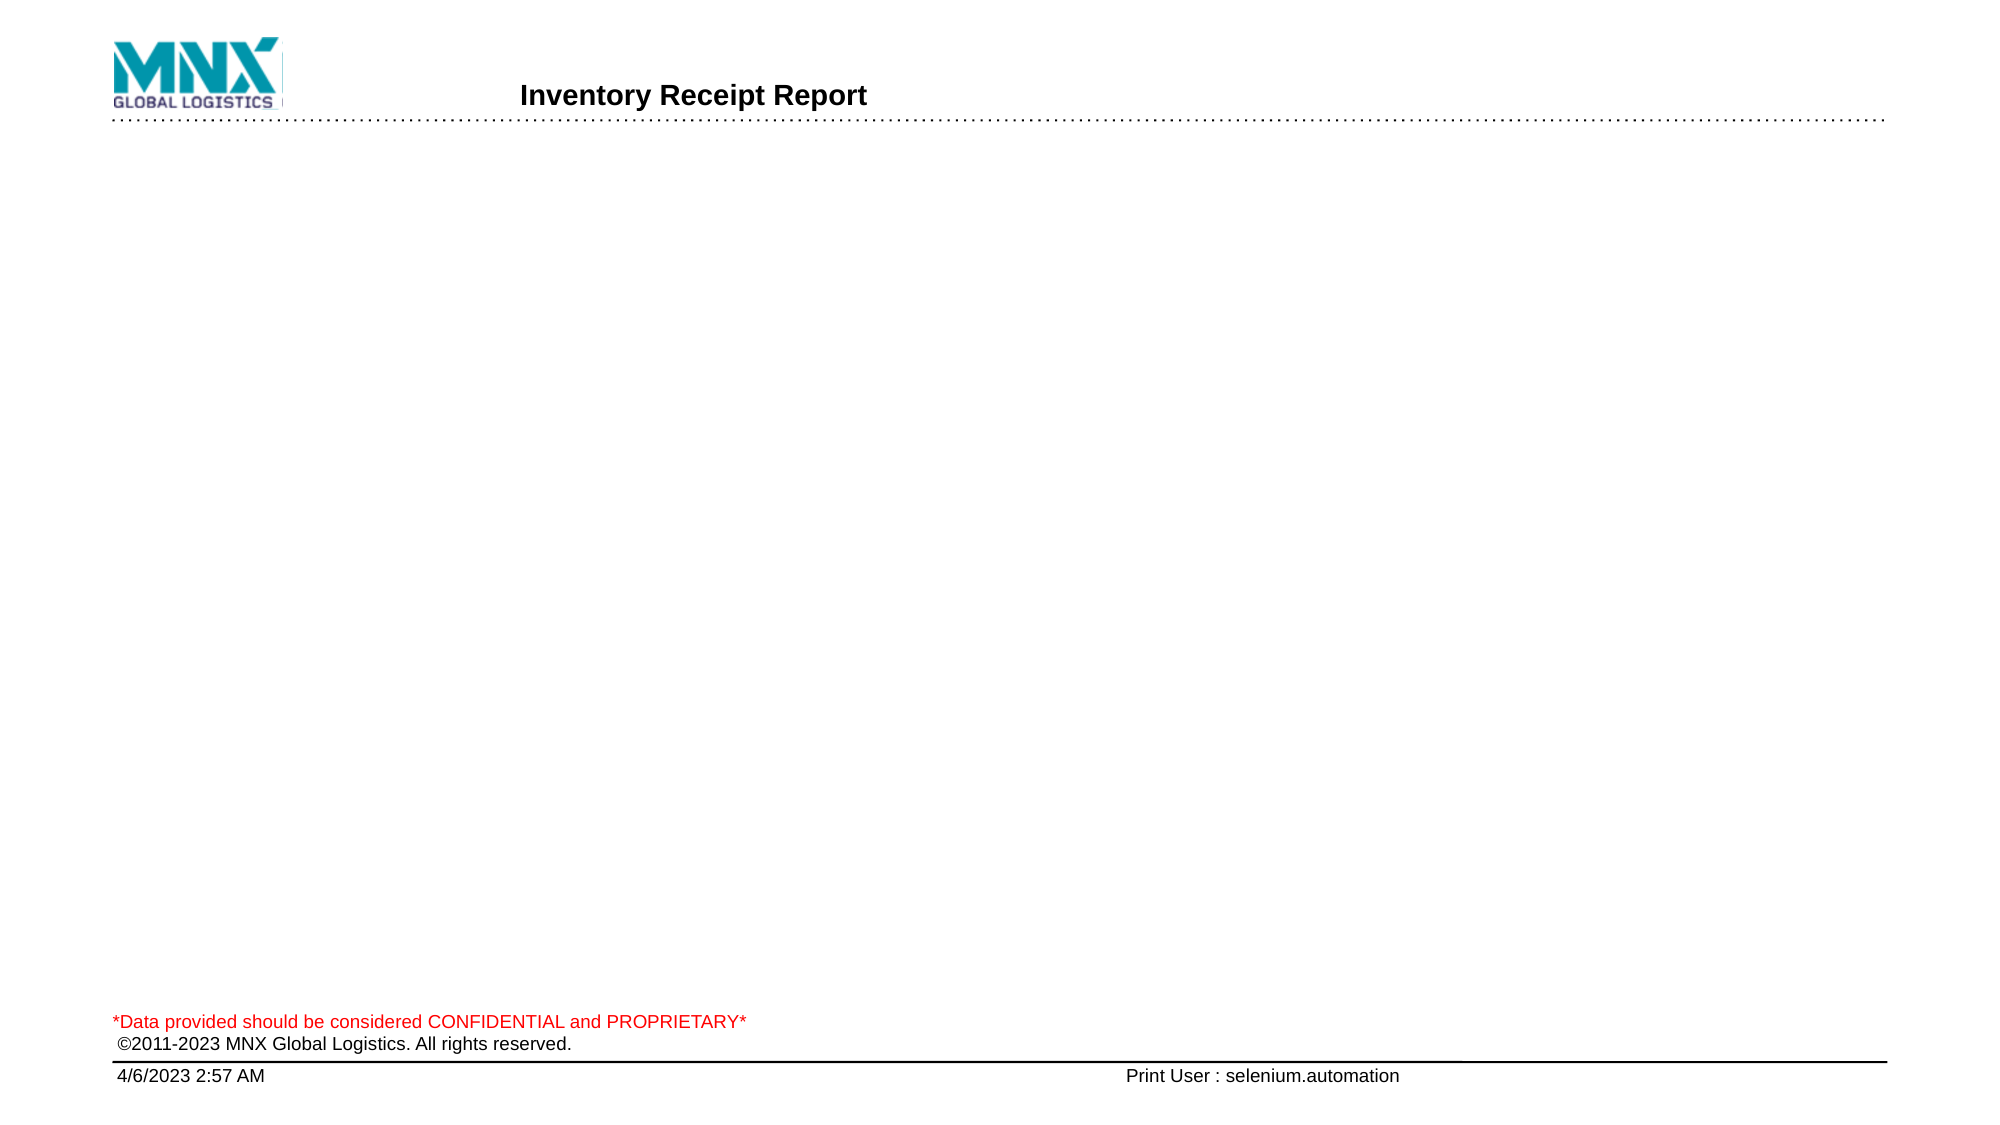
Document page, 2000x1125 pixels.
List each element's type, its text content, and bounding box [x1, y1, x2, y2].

text_box Print User : selenium.automation [1087, 1063, 1438, 1088]
picture [114, 37, 325, 110]
text_box 4/6/2023 2:57 AM [117, 1063, 371, 1088]
text_box *Data provided should be considered CONFIDENTIAL and PROPRIETARY* [112, 1010, 1325, 1031]
text_box Inventory Receipt Report [349, 72, 1039, 114]
text_box ©2011-2023 MNX Global Logistics. All rights reserved. [112, 1031, 1325, 1053]
